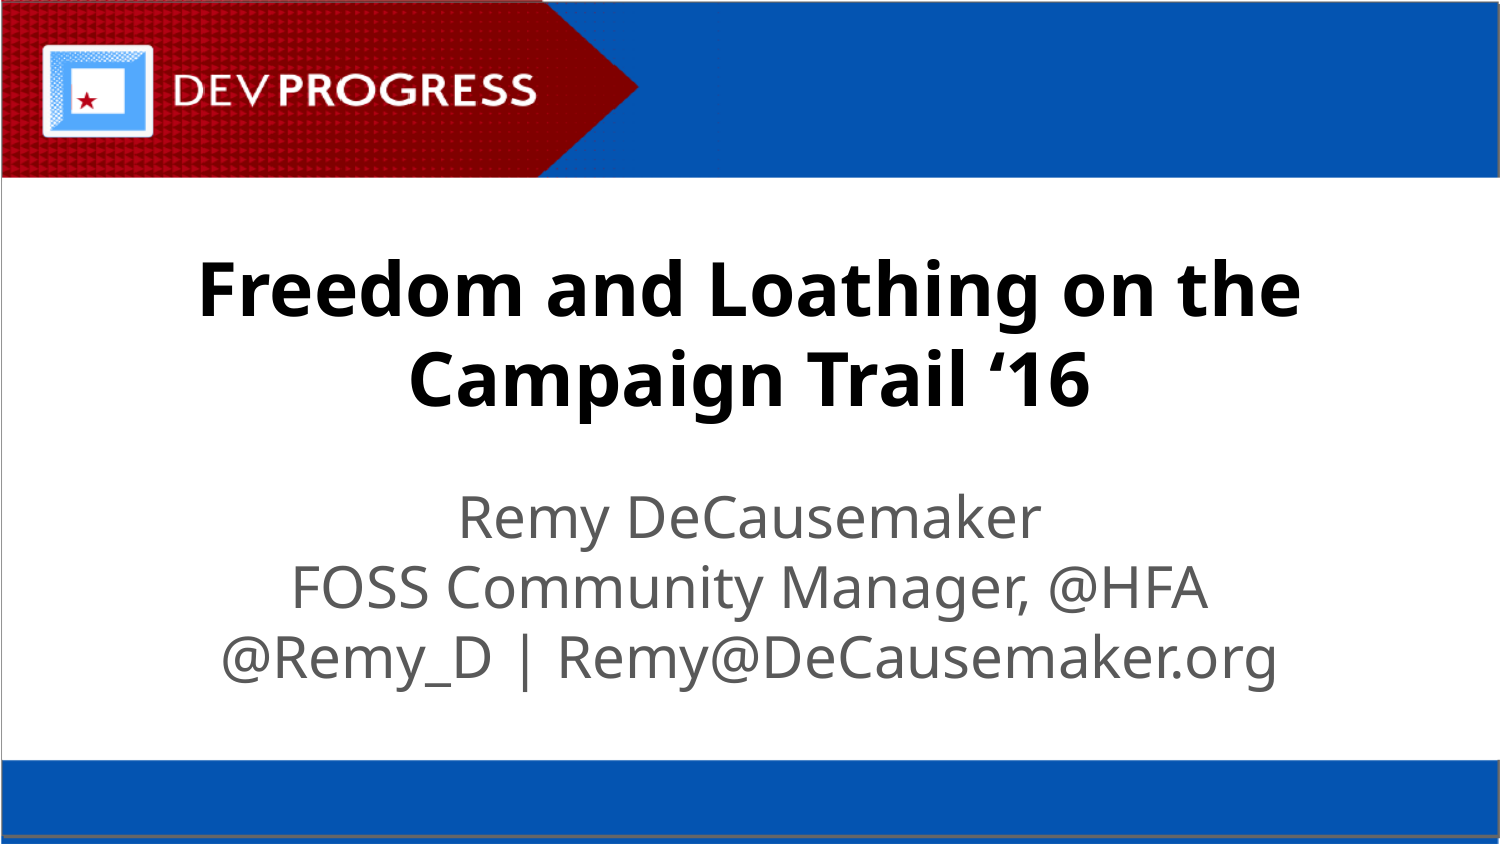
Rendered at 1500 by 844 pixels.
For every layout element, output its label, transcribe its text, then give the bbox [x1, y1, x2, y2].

picture [0, 0, 1500, 844]
text_box Freedom and Loathing on the Campaign Trail ‘16 [51, 100, 1449, 437]
text_box Remy DeCausemaker FOSS Community Manager, @HFA @Remy_D | Remy@DeCausemaker.org [51, 464, 1449, 595]
